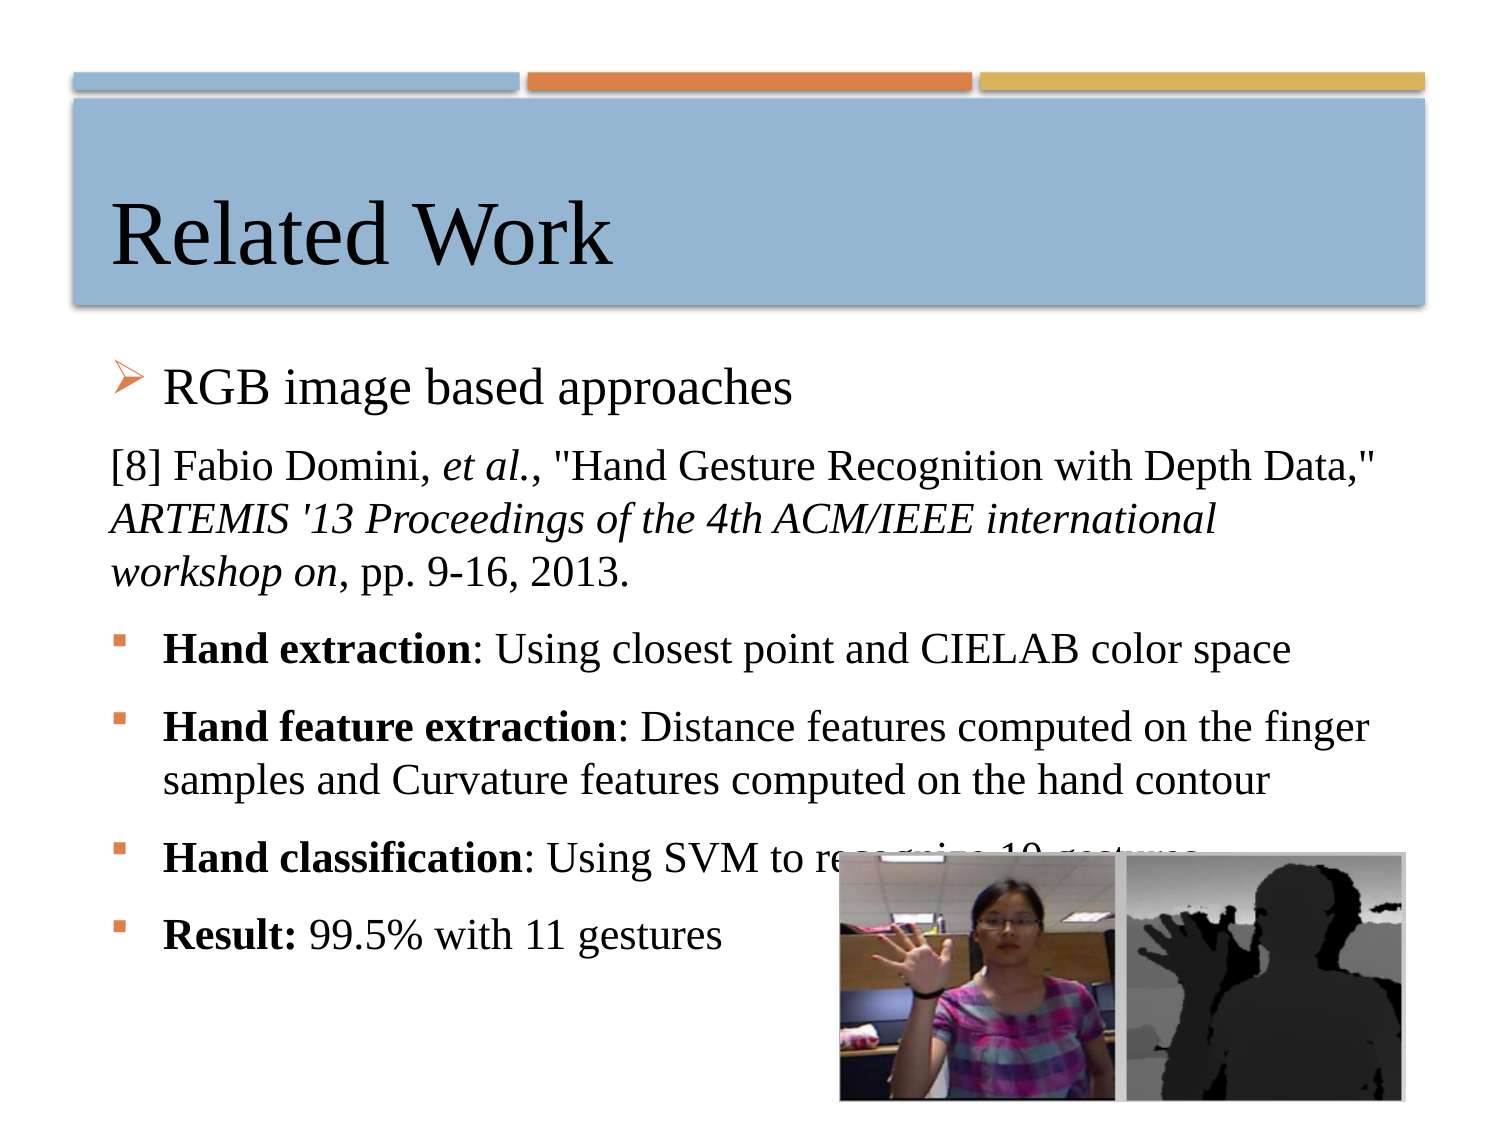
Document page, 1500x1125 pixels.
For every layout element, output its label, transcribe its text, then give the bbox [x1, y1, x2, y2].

title Related Work [95, 112, 1406, 291]
picture [838, 852, 1407, 1102]
list RGB image based approaches [8] Fabio Domini, et al., "Hand Gesture Recognition with Depth Data," ARTEMIS '13 Proceedings of the 4th ACM/IEEE international workshop on, pp. 9-16, 2013. Hand extraction: Using closest point and CIELAB color space Hand feature extraction: Distance features computed on the finger samples and Curvature features computed on the hand contour Hand classification: Using SVM to recognize 10 gestures Result: 99.5% with 11 gestures [95, 344, 1406, 977]
